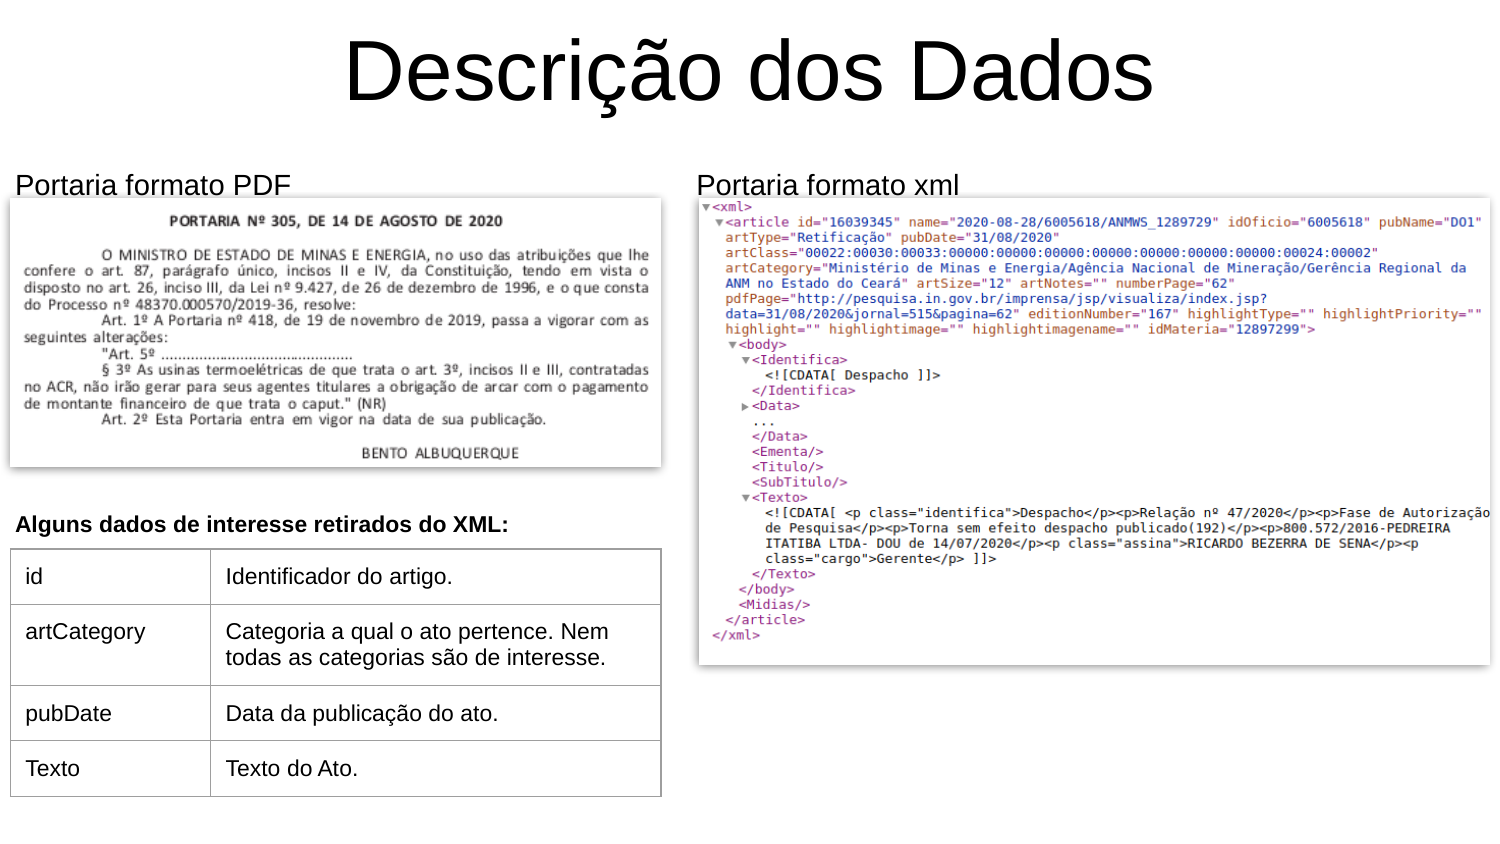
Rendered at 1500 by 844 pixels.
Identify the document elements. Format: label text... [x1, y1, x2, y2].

picture [10, 198, 662, 467]
table_cell artCategory [11, 605, 210, 685]
title Descrição dos Dados [51, 0, 1449, 116]
table_cell pubDate [11, 686, 210, 740]
title Portaria formato PDF [0, 151, 332, 227]
table_header id [11, 550, 210, 604]
title Portaria formato xml [681, 151, 1267, 227]
text_box Alguns dados de interesse retirados do XML: [0, 494, 643, 539]
picture [698, 198, 1490, 665]
table_cell Data da publicação do ato. [211, 686, 660, 740]
table_cell Categoria a qual o ato pertence. Nem todas as categorias são de interesse. [211, 605, 660, 685]
table_cell Texto do Ato. [211, 741, 660, 796]
table_cell Texto [11, 741, 210, 796]
table_header Identificador do artigo. [211, 550, 660, 604]
